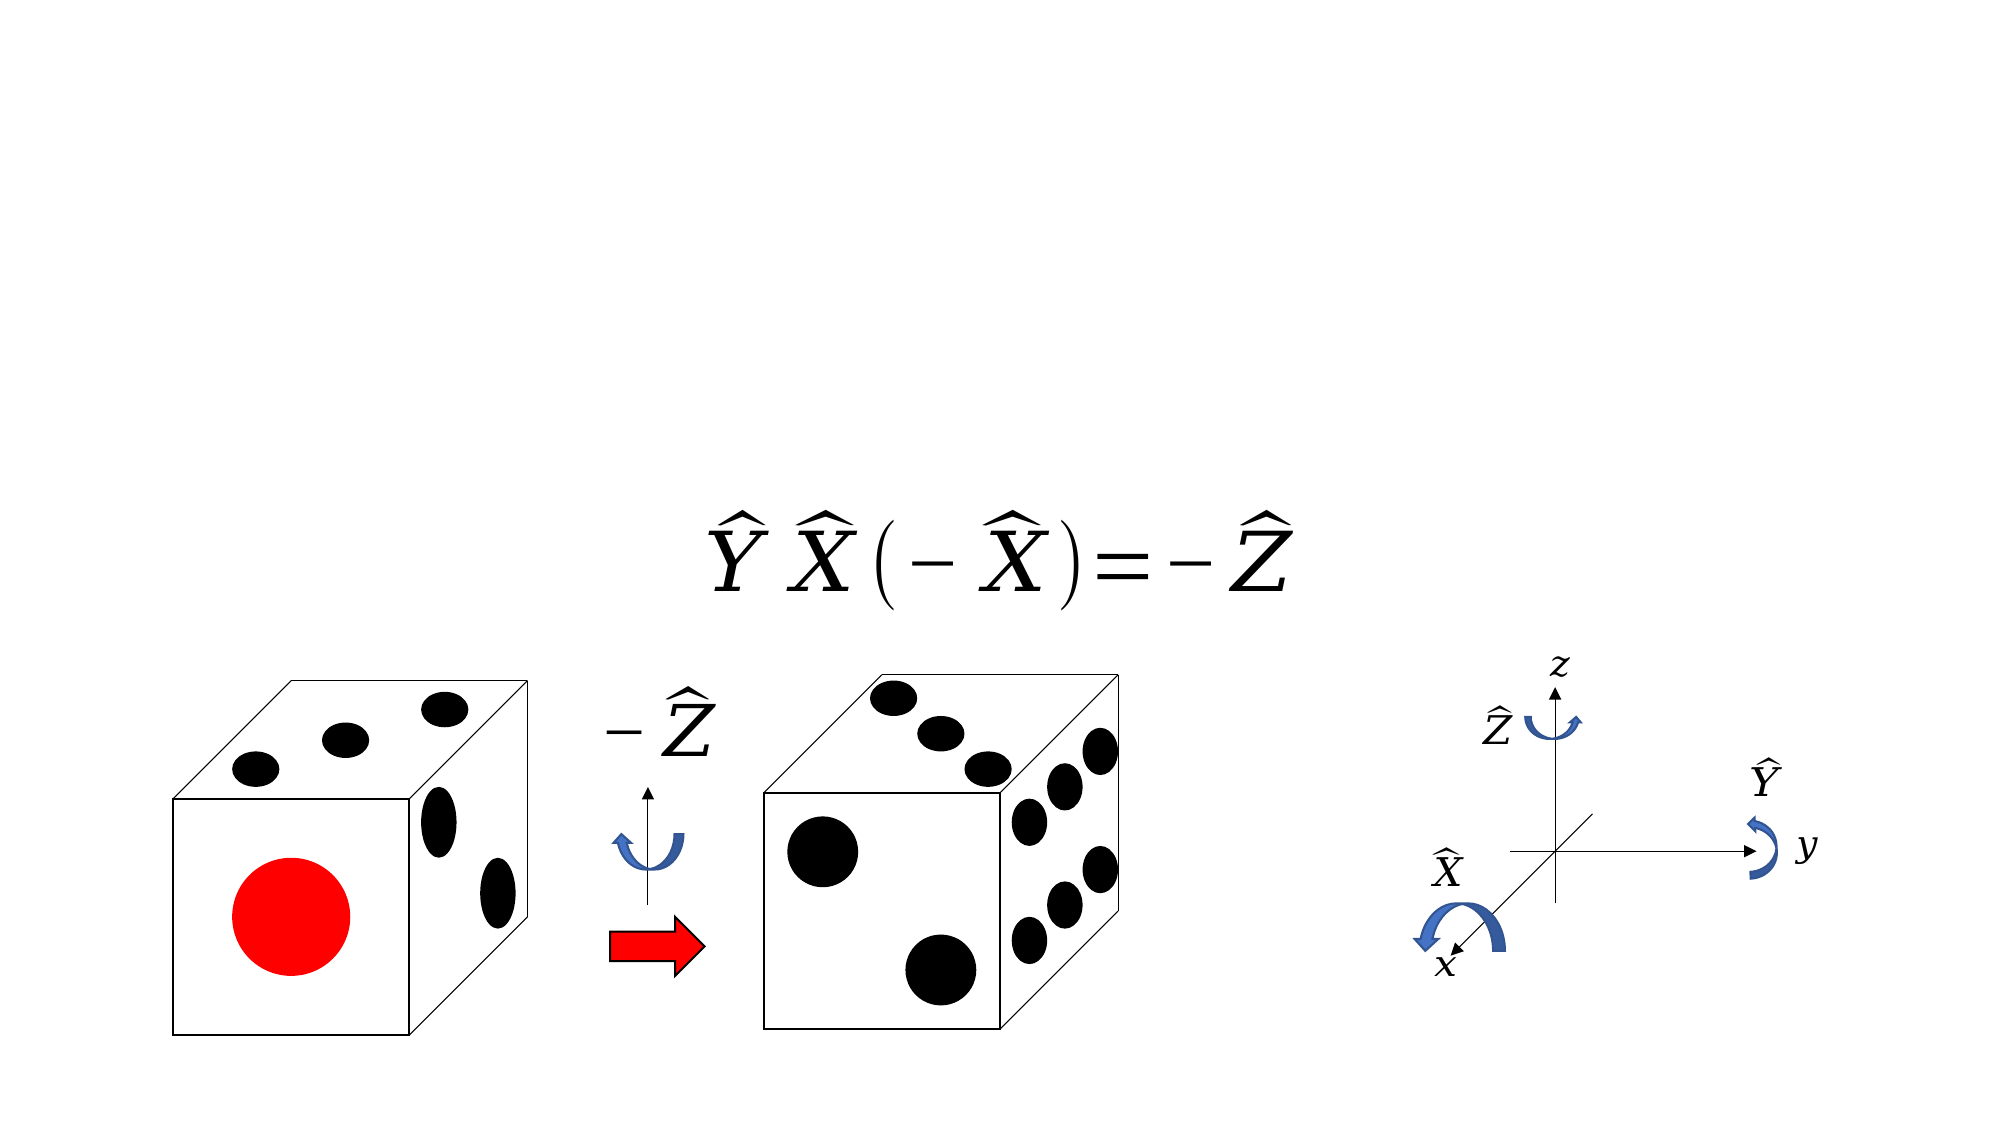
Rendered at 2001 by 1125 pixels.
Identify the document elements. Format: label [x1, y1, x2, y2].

text_box [420, 799, 458, 859]
text_box [882, 679, 919, 718]
text_box [916, 714, 966, 753]
text_box [172, 798, 410, 1036]
text_box [1010, 797, 1049, 847]
text_box [963, 750, 999, 788]
text_box [648, 833, 685, 871]
text_box [1081, 844, 1118, 895]
text_box [320, 721, 371, 760]
text_box [1046, 793, 1084, 812]
text_box [173, 680, 292, 799]
text_box [786, 815, 860, 889]
text_box [1046, 880, 1084, 910]
text_box [1413, 645, 1821, 986]
text_box [609, 914, 707, 979]
text_box [904, 933, 978, 1007]
text_box [999, 910, 1119, 1030]
text_box [409, 916, 528, 1035]
text_box [231, 856, 352, 977]
text_box [763, 674, 882, 793]
text_box [409, 680, 528, 799]
text_box [611, 832, 647, 871]
text_box [999, 674, 1119, 793]
text_box [763, 792, 1001, 1030]
text_box [479, 856, 517, 916]
